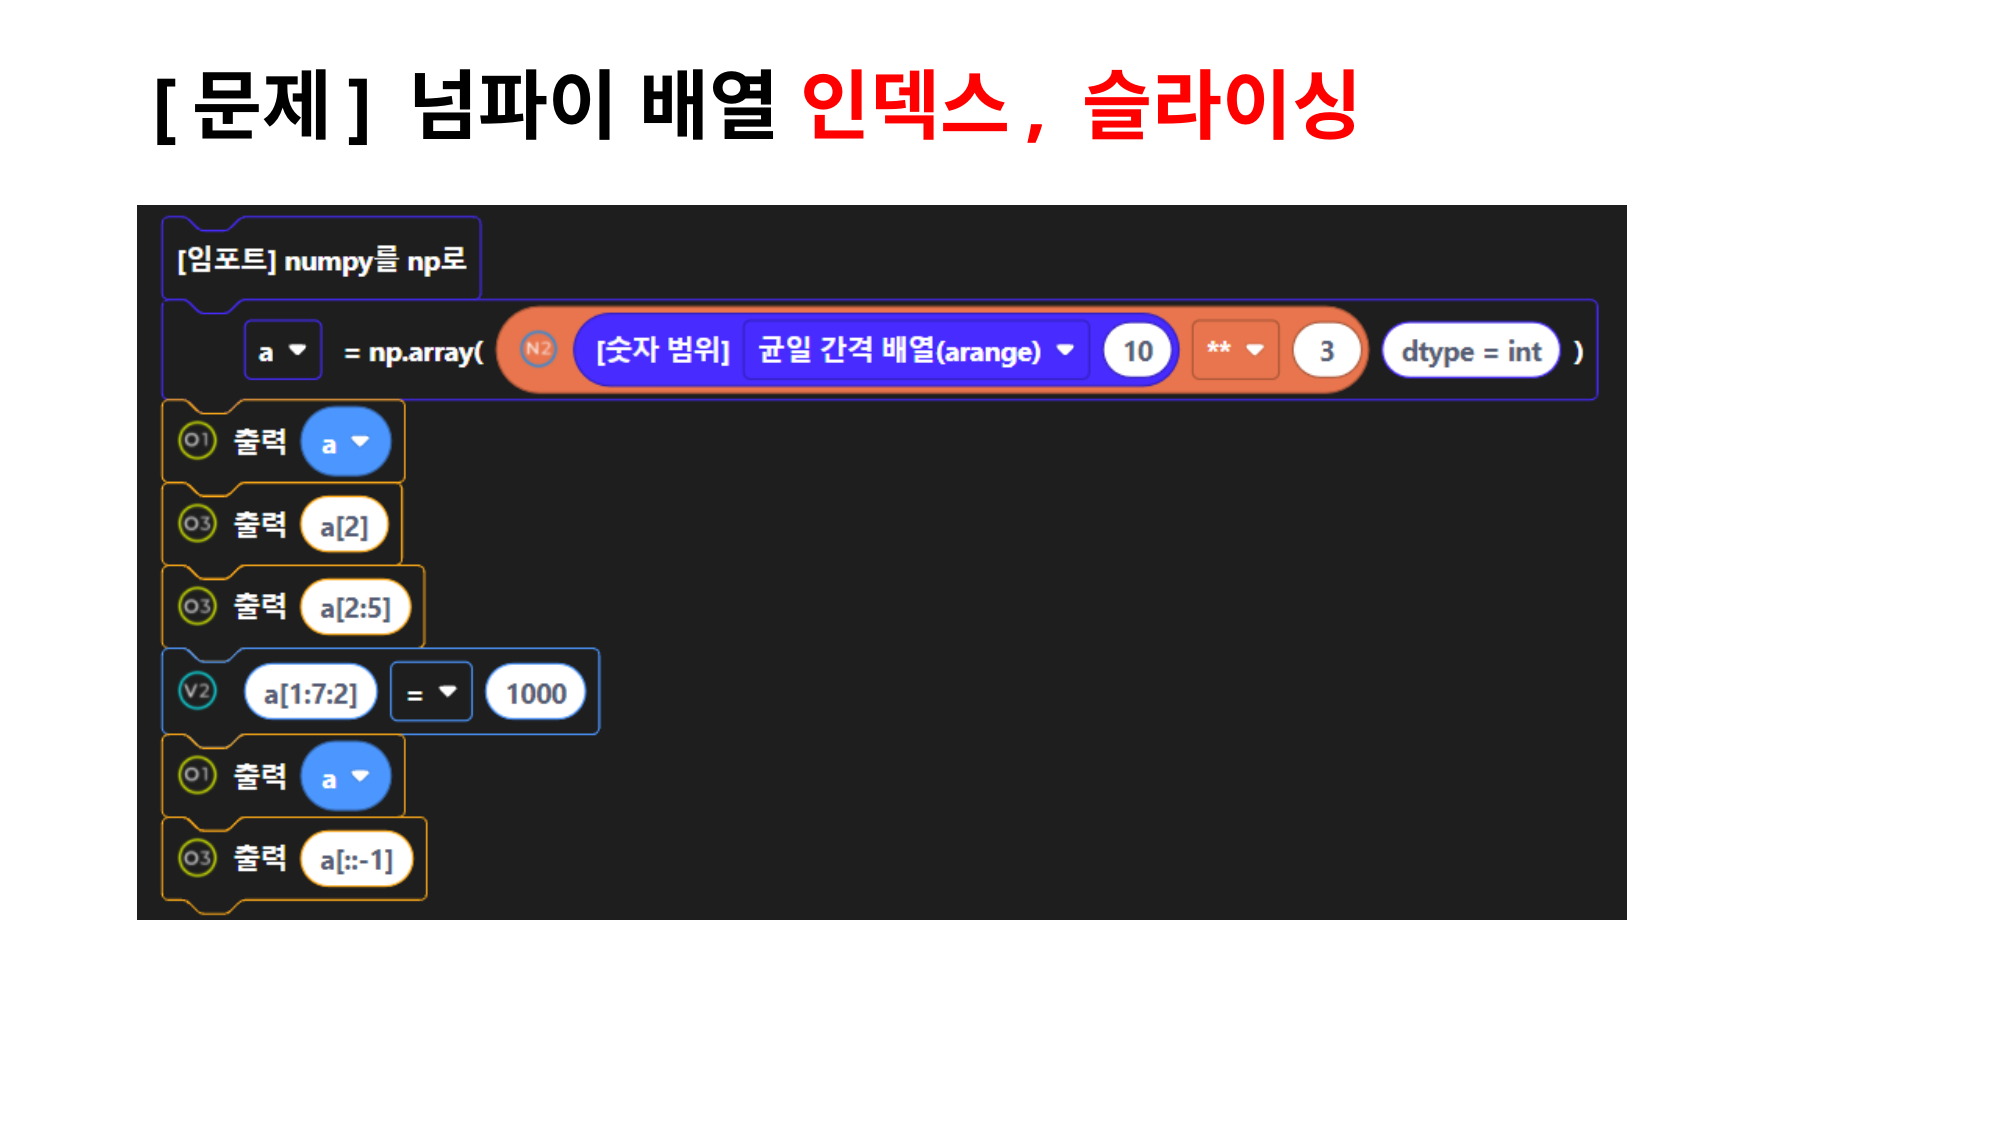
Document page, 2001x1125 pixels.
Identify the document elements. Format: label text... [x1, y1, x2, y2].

picture [137, 205, 1627, 920]
title [문제] 넘파이 배열 인덱스, 슬라이싱 [137, 59, 1863, 158]
